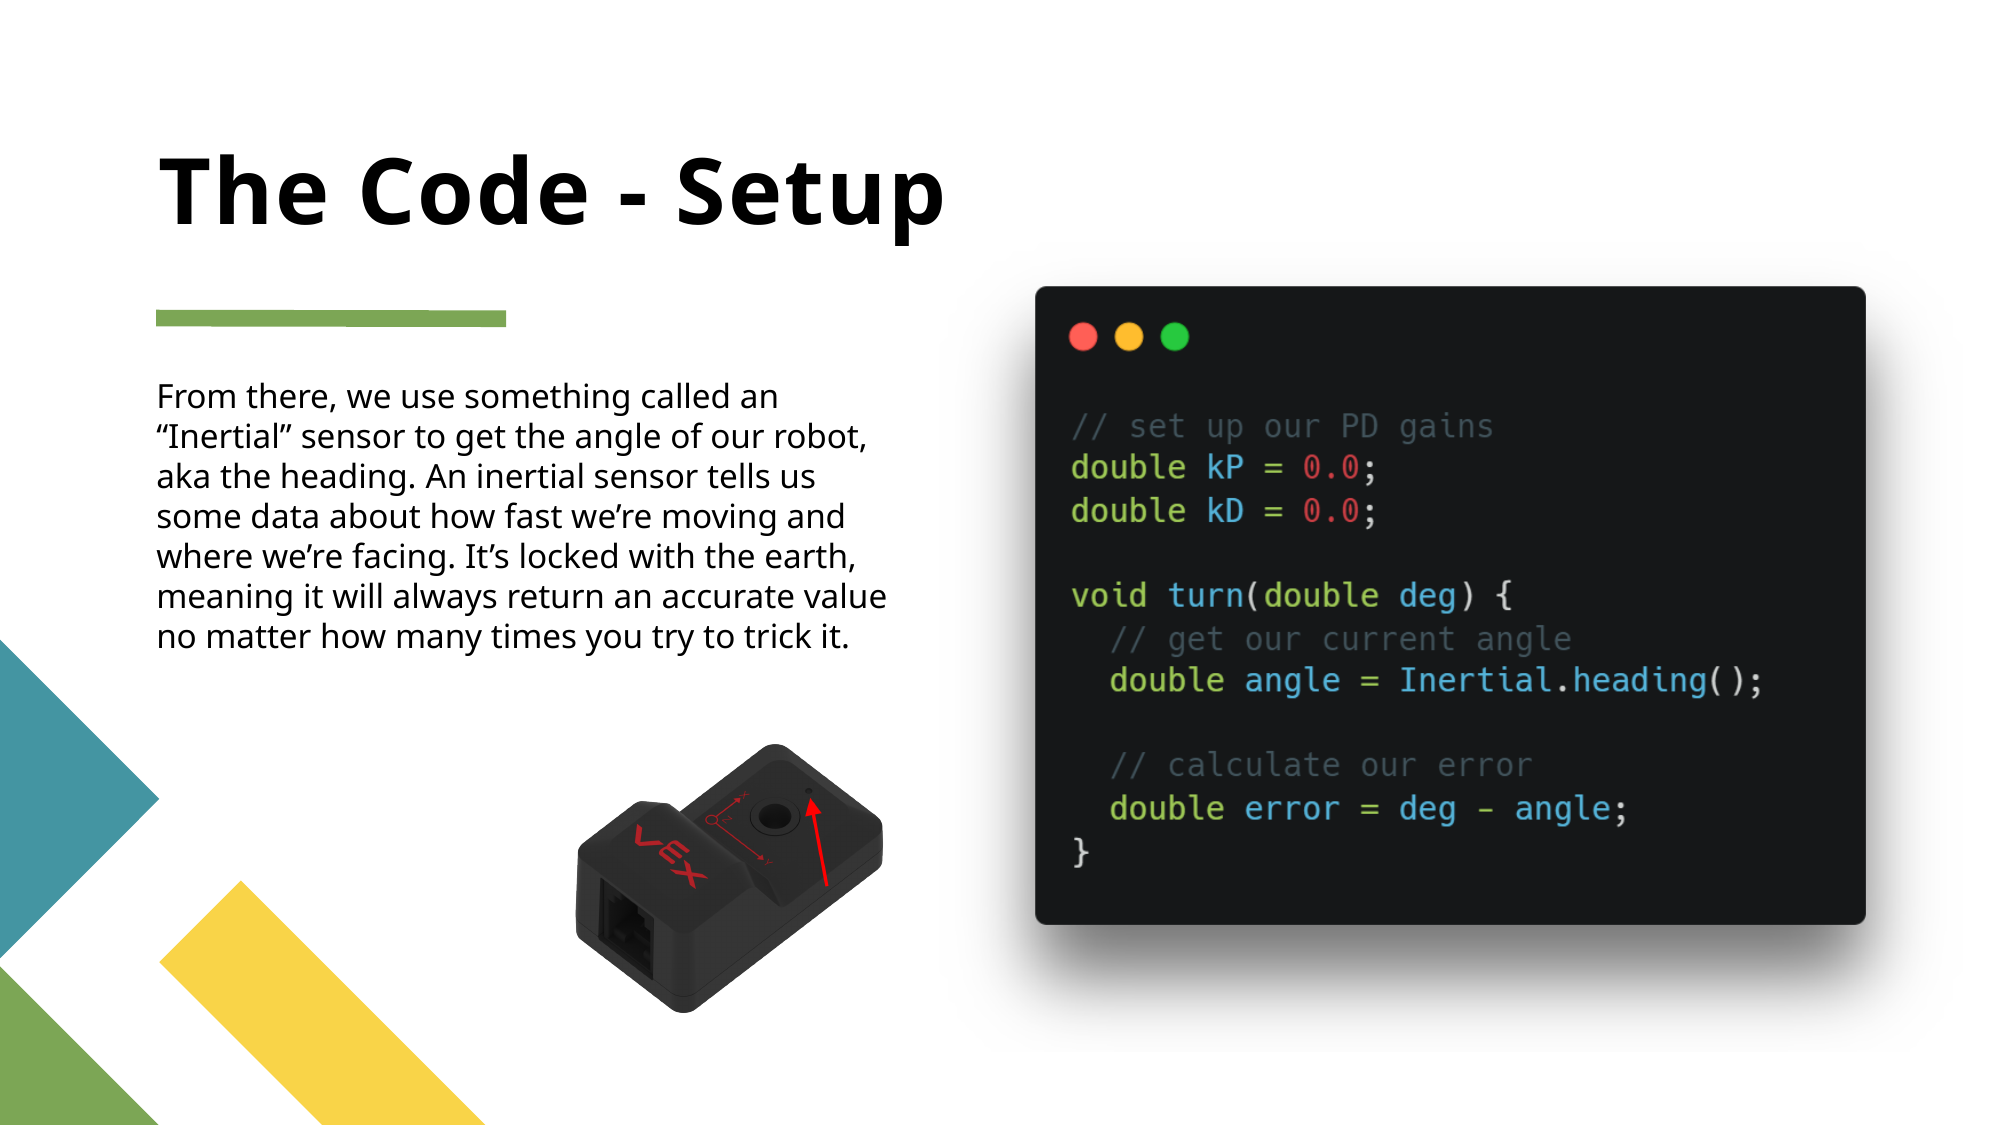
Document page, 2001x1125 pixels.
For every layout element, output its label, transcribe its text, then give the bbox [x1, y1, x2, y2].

picture [906, 157, 1993, 1052]
title The Code - Setup [158, 144, 969, 245]
picture [563, 736, 890, 1016]
list From there, we use something called an “Inertial” sensor to get the angle of our robot, aka the heading. An inertial sensor tells us some data about how fast we’re moving and where we’re facing. It’s locked with the earth, meaning it will always return an accurate value no matter how many times you try to trick it. [156, 375, 906, 835]
